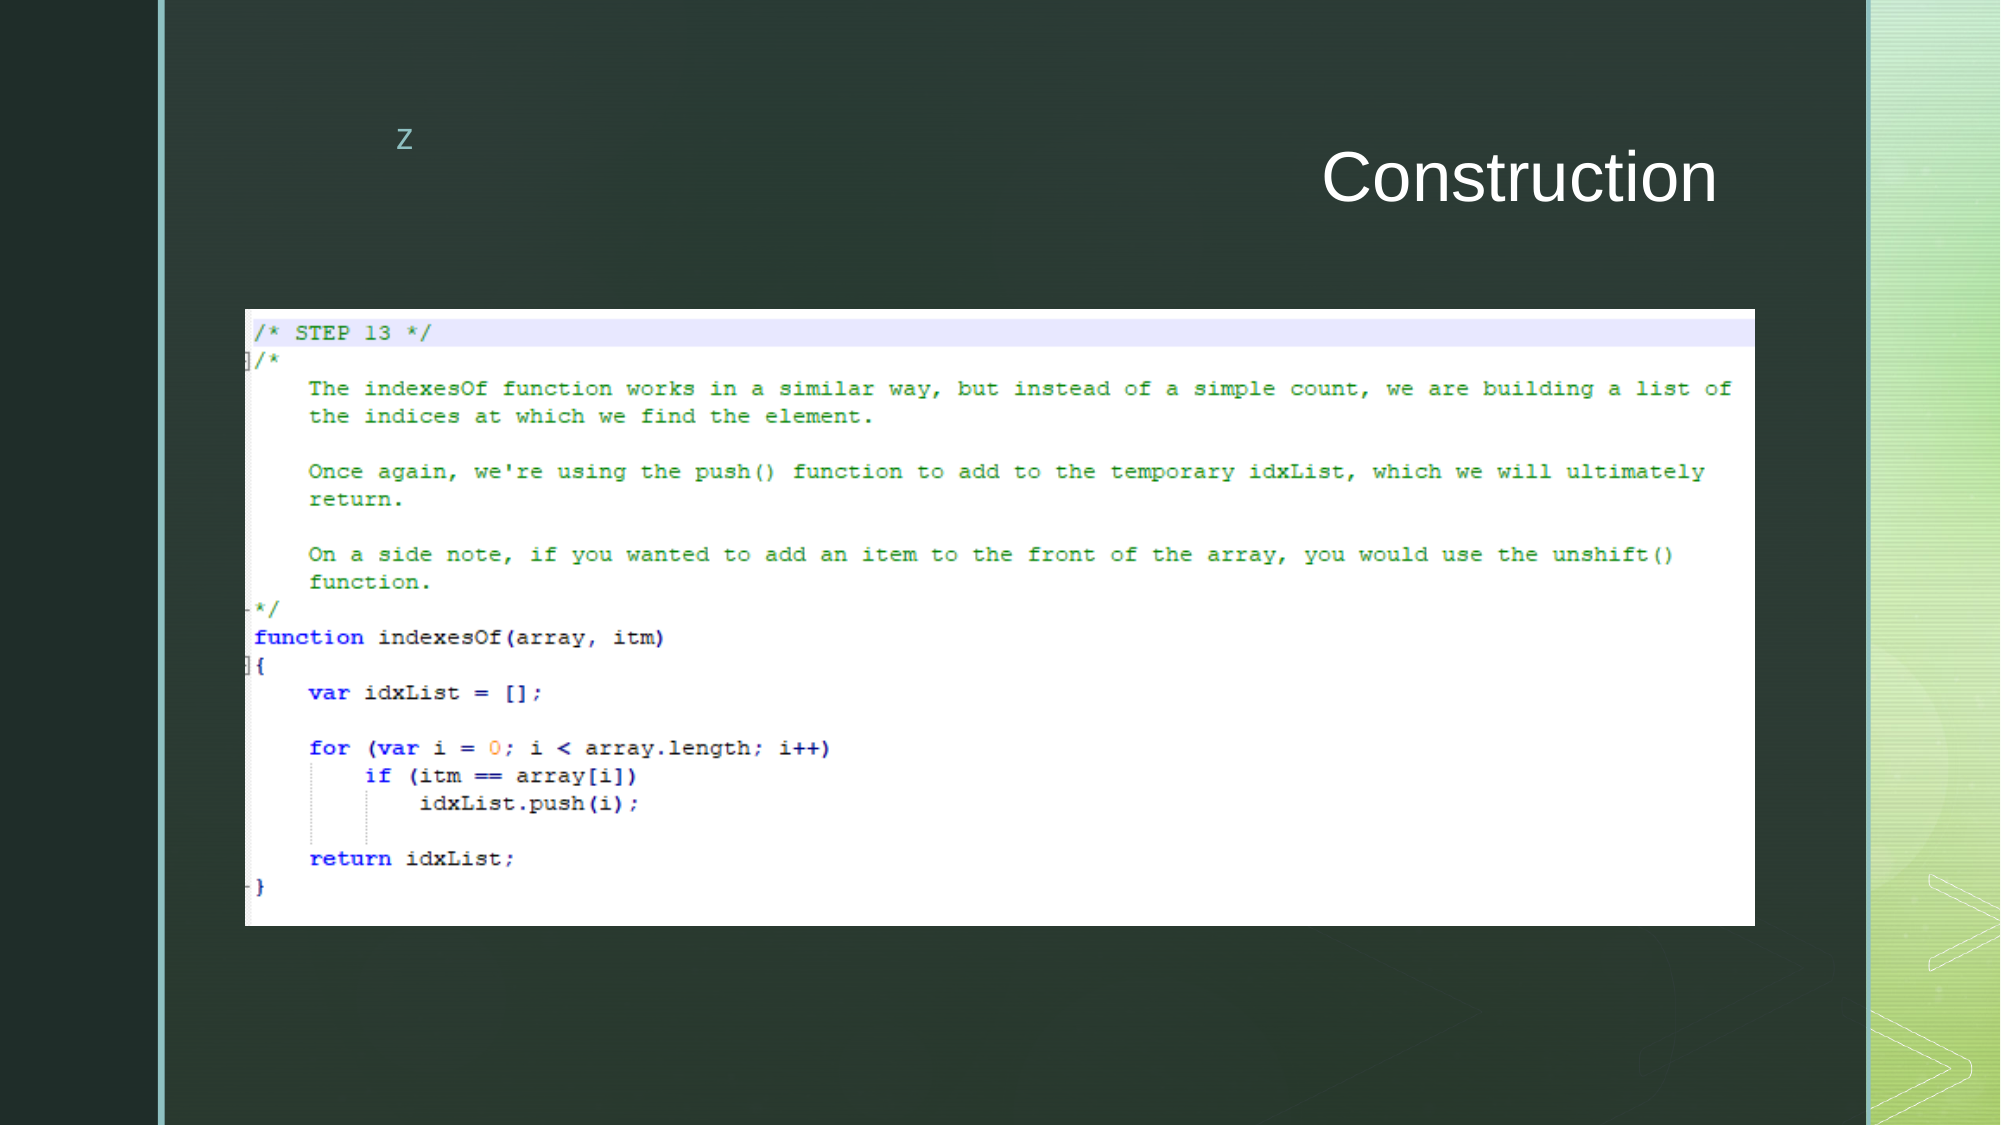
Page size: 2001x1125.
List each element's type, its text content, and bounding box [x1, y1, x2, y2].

title Construction [428, 132, 1734, 308]
picture [1871, 0, 2001, 1125]
picture [245, 308, 1755, 926]
